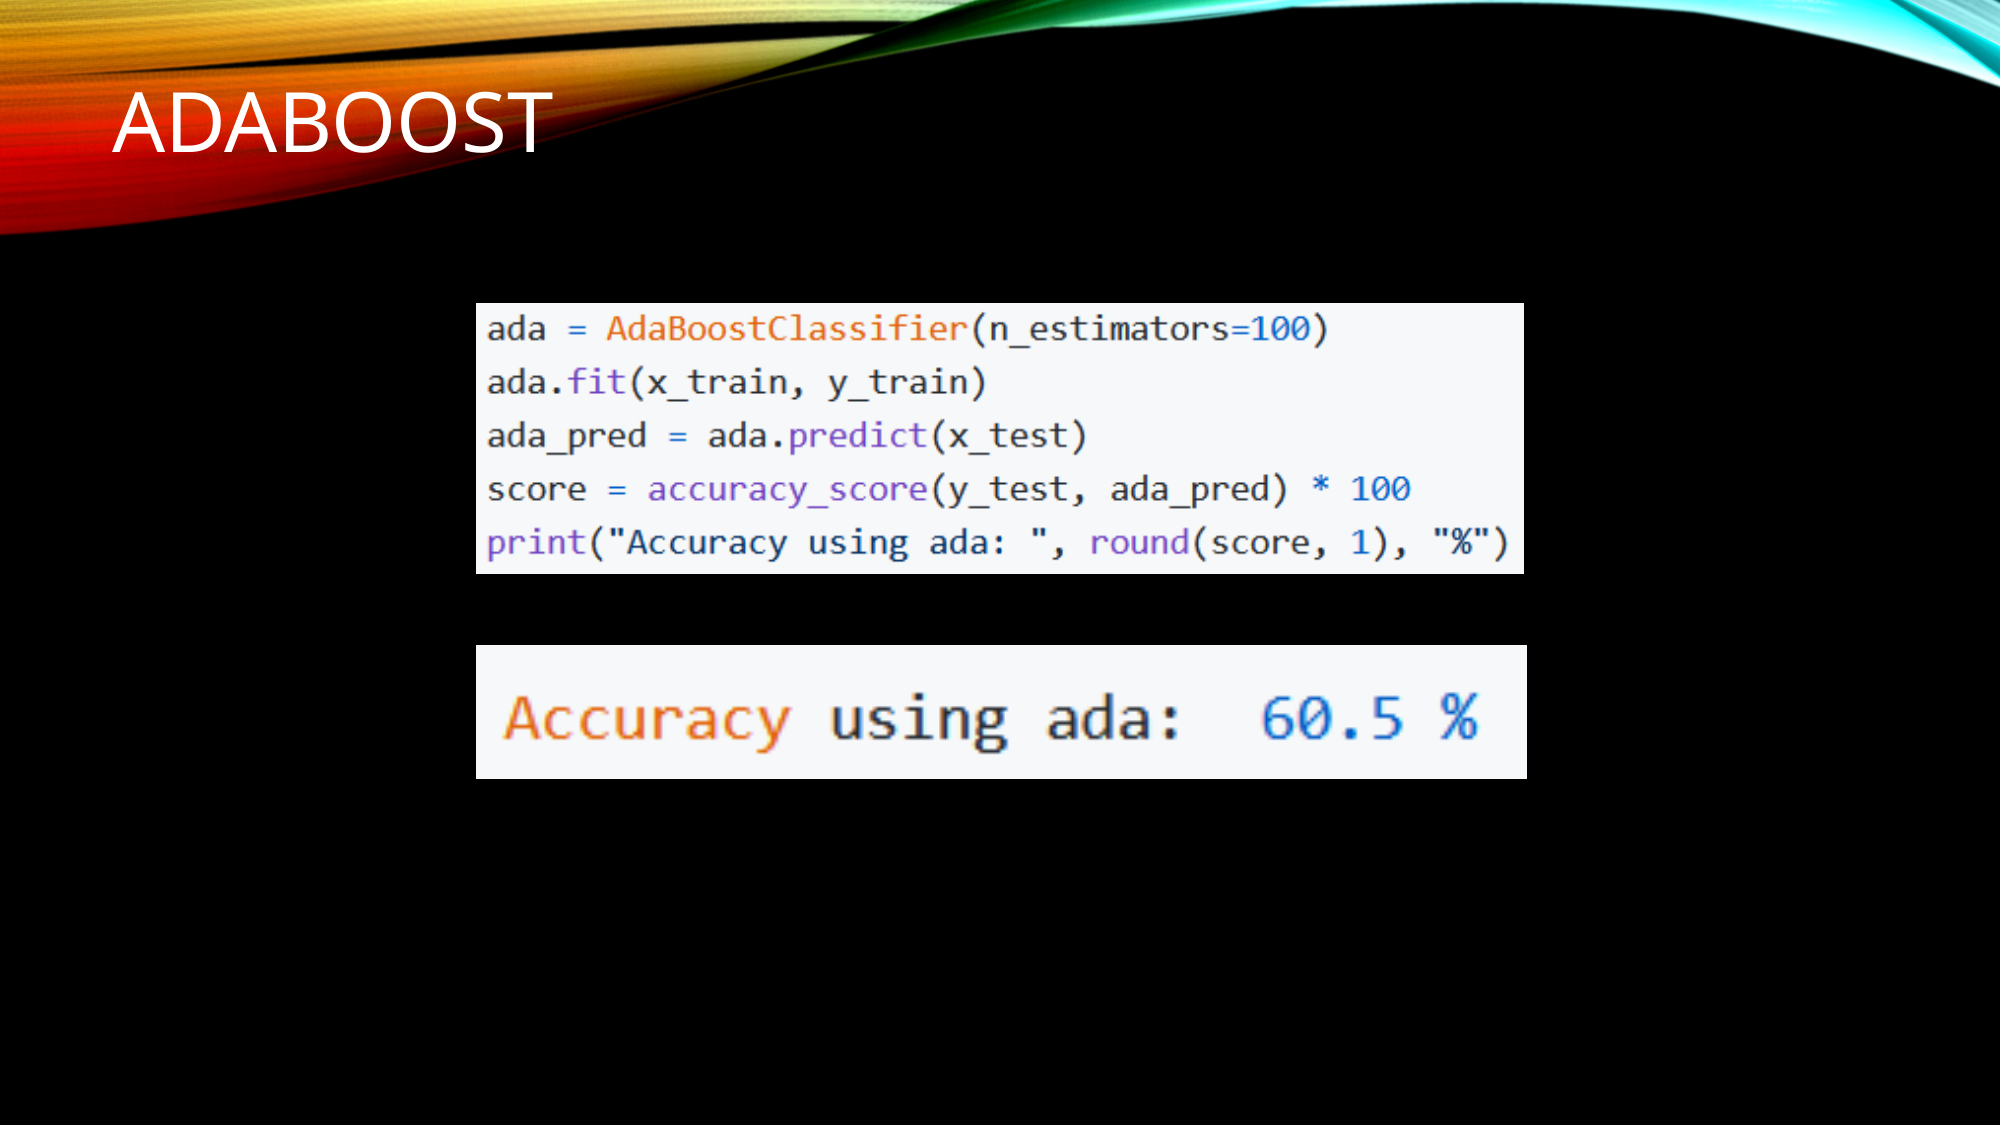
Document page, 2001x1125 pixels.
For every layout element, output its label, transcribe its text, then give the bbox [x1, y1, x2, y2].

picture [475, 644, 1527, 780]
picture [475, 303, 1525, 574]
title adaboost [97, 19, 1691, 232]
picture [0, 0, 2000, 237]
